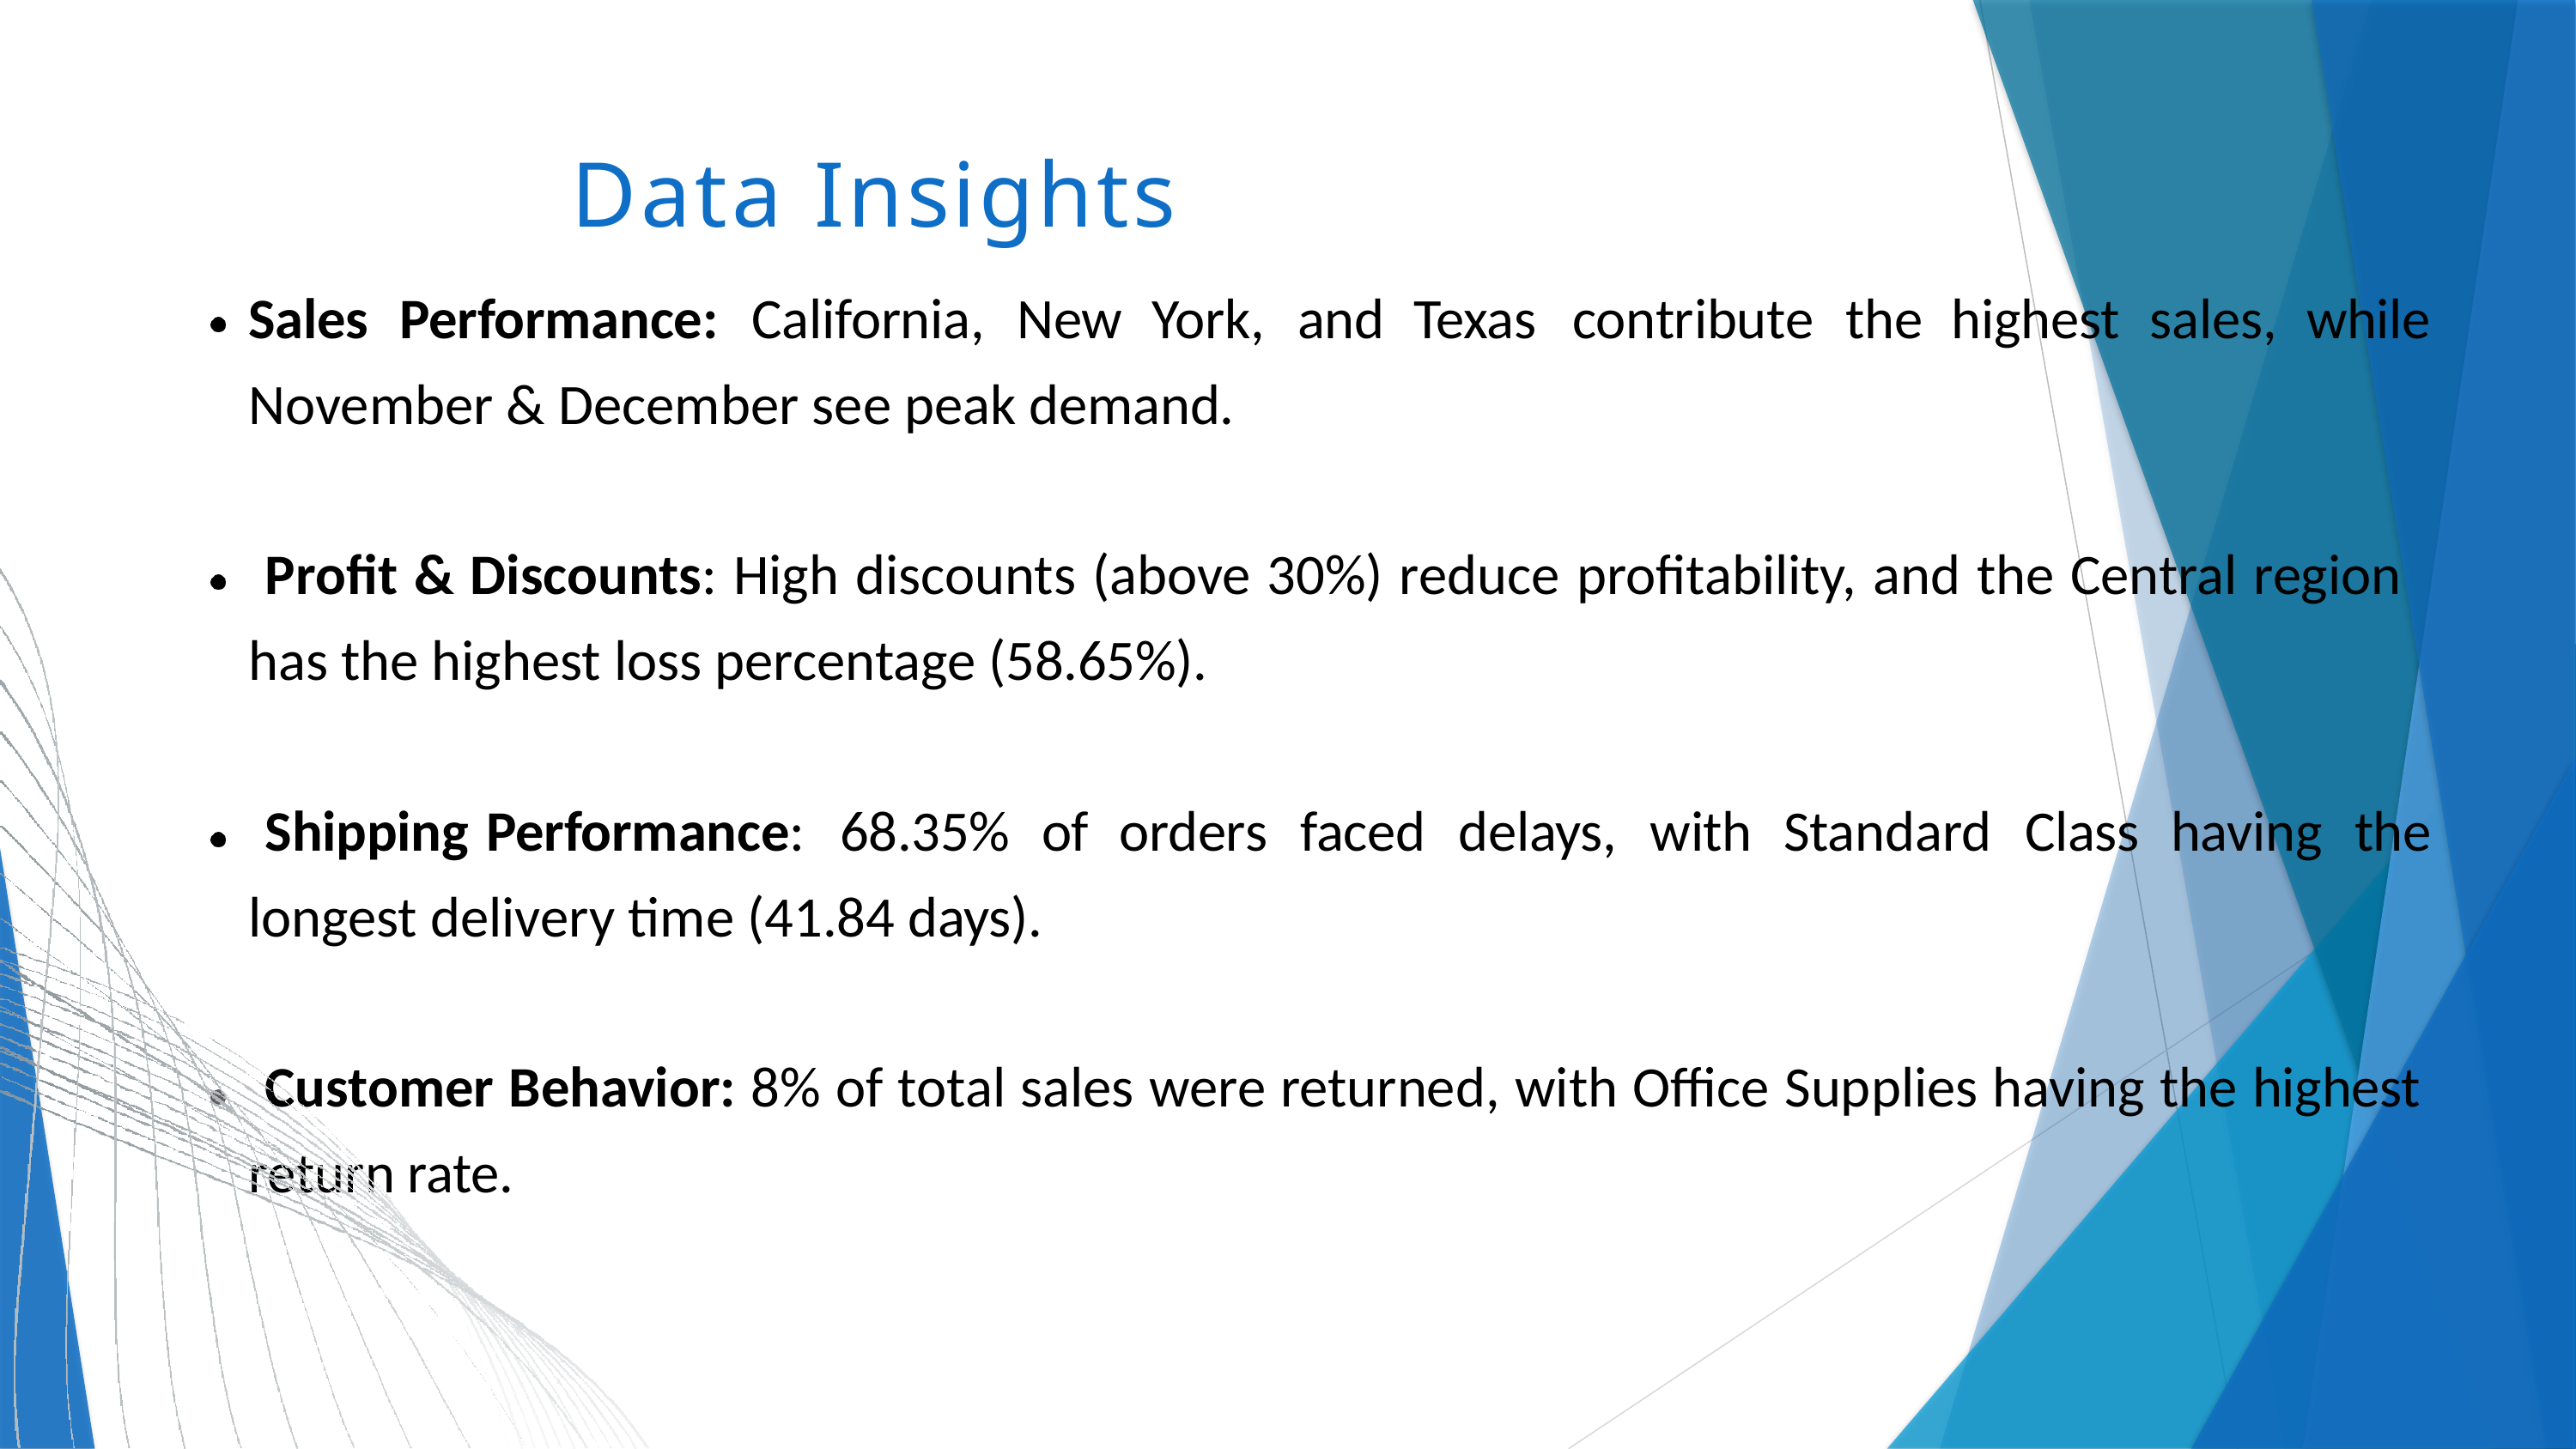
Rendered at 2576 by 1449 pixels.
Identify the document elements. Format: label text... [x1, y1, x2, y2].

text_box Sales Performance: California, New York, and Texas contribute the highest sales, while November & December see peak demand. Profit & Discounts: High discounts (above 30%) reduce profitability, and the Central region has the highest loss percentage (58.65%). Shipping Performance: 68.35% of orders faced delays, with Standard Class having the longest delivery time (41.84 days). Customer Behavior: 8% of total sales were returned, with Office Supplies having the highest return rate. [246, 262, 2433, 1204]
title Data Insights [143, 129, 1959, 380]
picture [0, 568, 650, 1449]
picture [210, 316, 227, 333]
